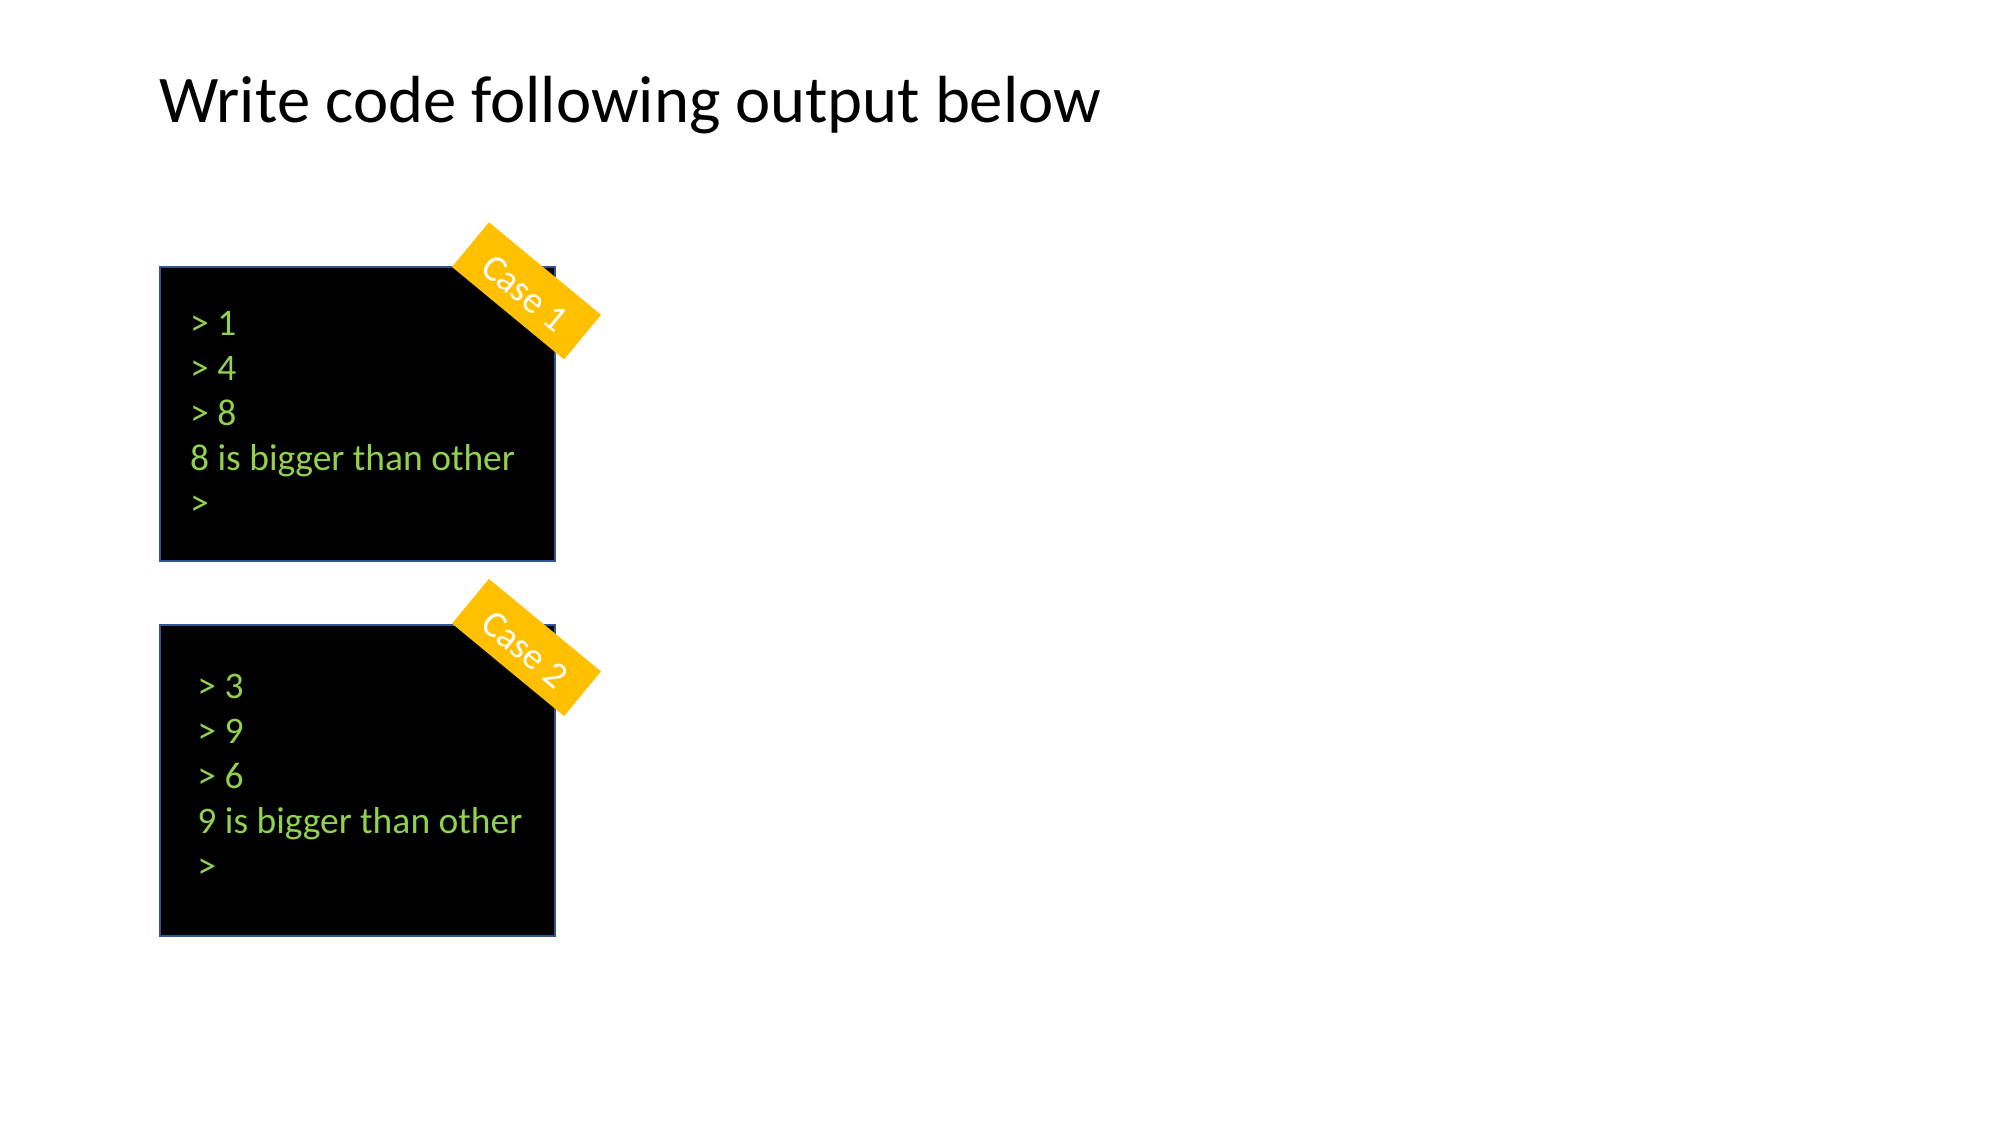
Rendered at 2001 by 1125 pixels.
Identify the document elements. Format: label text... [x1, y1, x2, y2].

text_box > 1 > 4 > 8 8 is bigger than other > [175, 290, 582, 531]
text_box Write code following output below [144, 47, 1117, 143]
text_box [159, 266, 556, 562]
text_box [159, 624, 556, 937]
text_box Case 2 [450, 577, 603, 718]
text_box Case 1 [450, 220, 603, 361]
text_box > 3 > 9 > 6 9 is bigger than other > [182, 653, 538, 894]
